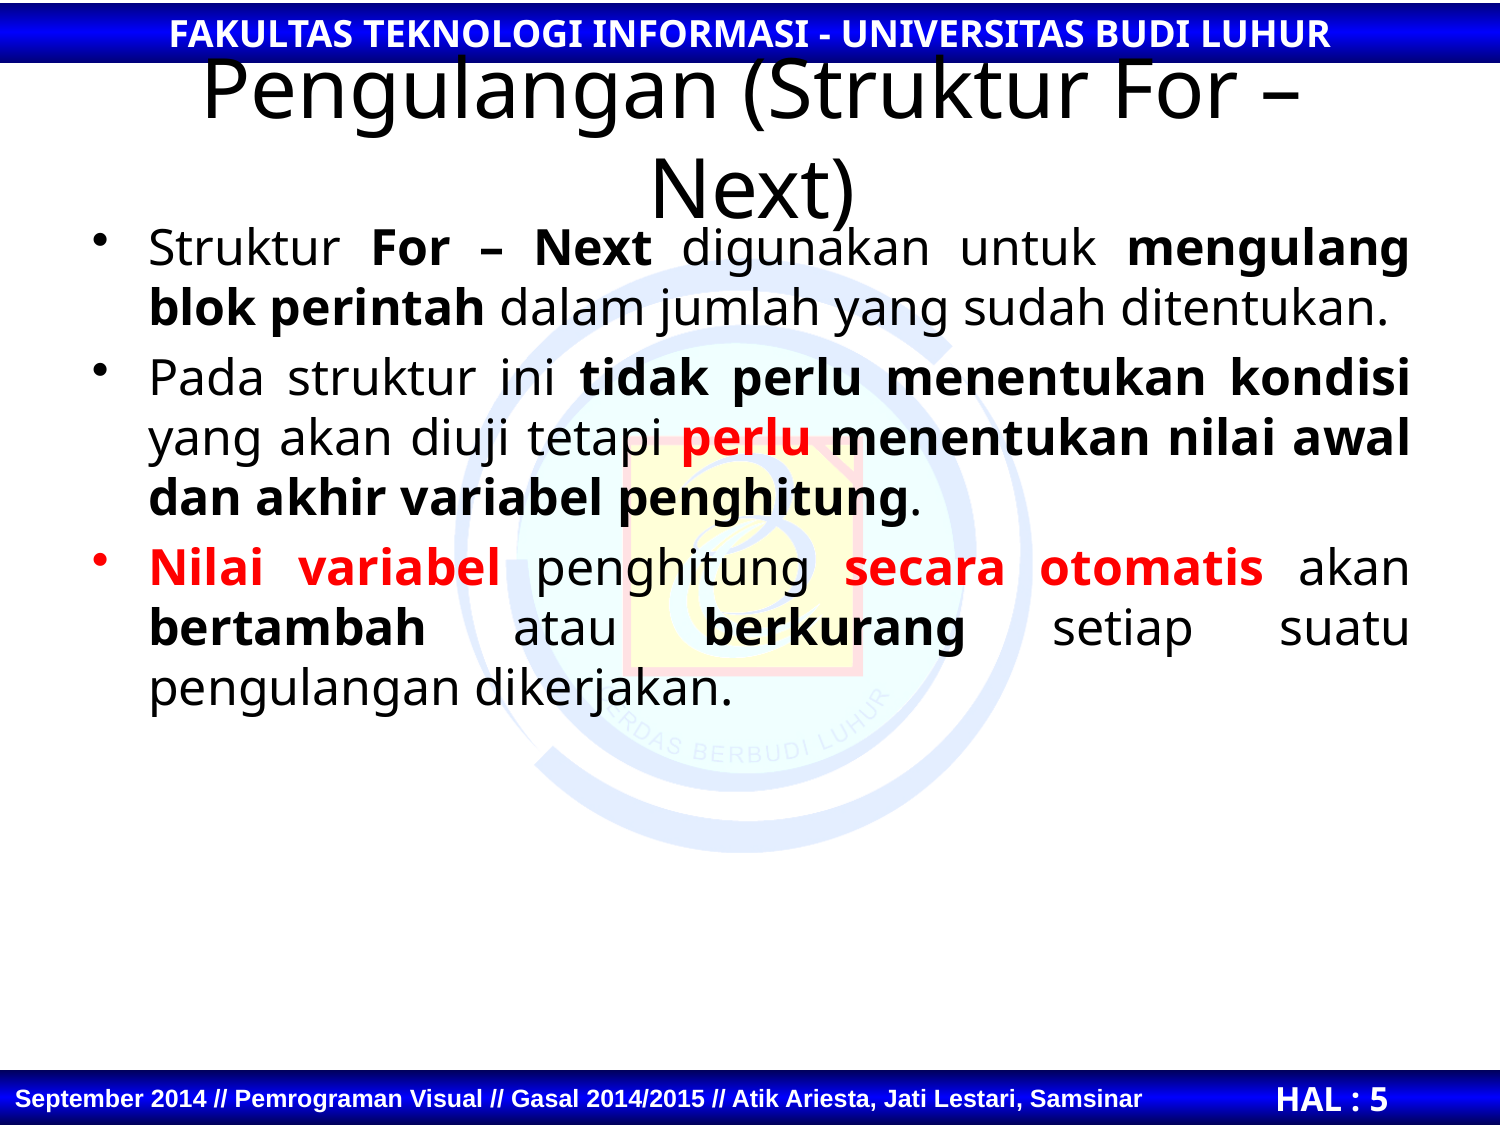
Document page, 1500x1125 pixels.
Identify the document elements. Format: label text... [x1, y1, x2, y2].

title Pengulangan (Struktur For – Next) [76, 74, 1428, 197]
list Struktur For – Next digunakan untuk mengulang blok perintah dalam jumlah yang sudah ditentukan. Pada struktur ini tidak perlu menentukan kondisi yang akan diuji tetapi perlu menentukan nilai awal dan akhir variabel penghitung. Nilai variabel penghitung secara otomatis akan bertambah atau berkurang setiap suatu pengulangan dikerjakan. [76, 208, 1428, 1012]
